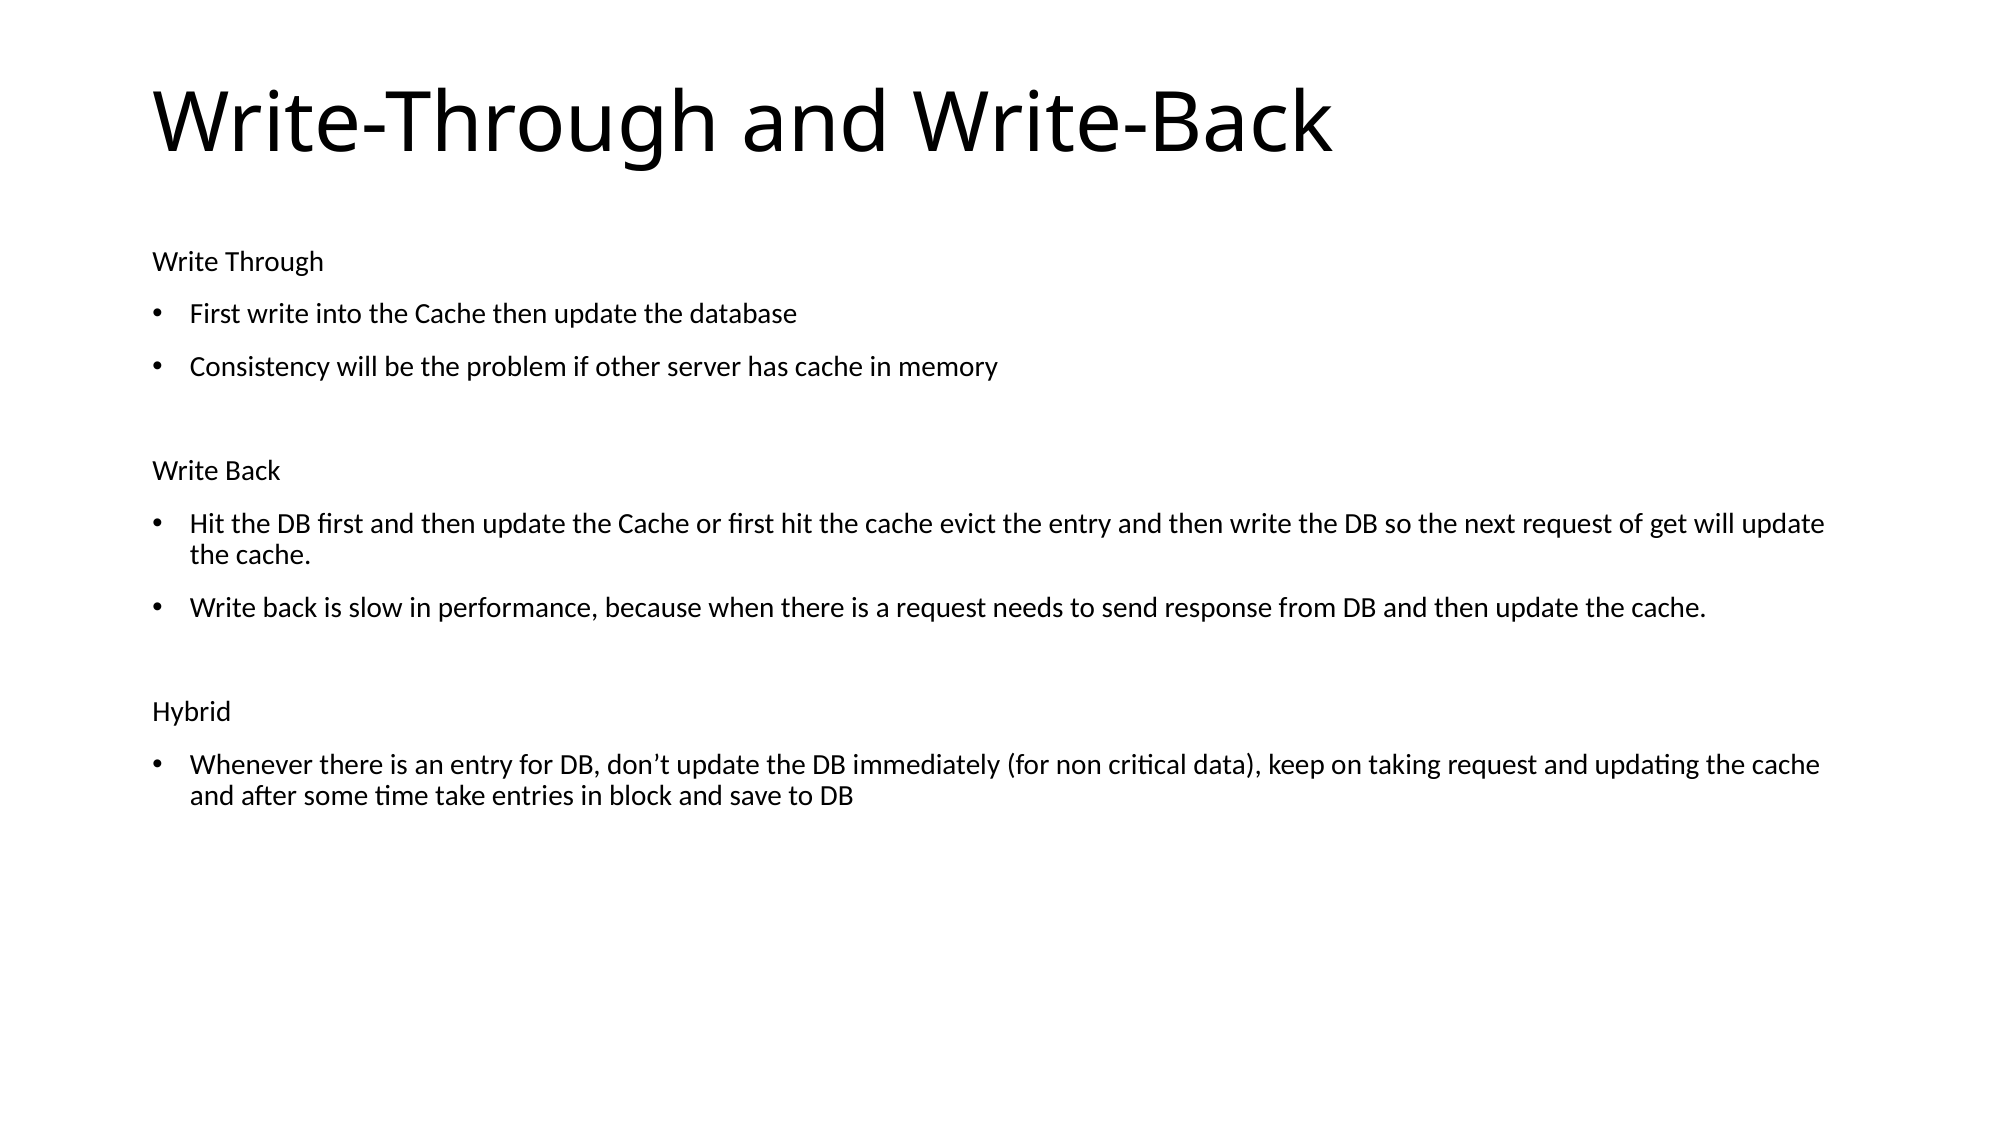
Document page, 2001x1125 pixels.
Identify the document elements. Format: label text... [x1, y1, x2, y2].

title Write-Through and Write-Back [137, 59, 1863, 190]
list Write Through First write into the Cache then update the database Consistency will be the problem if other server has cache in memory Write Back Hit the DB first and then update the Cache or first hit the cache evict the entry and then write the DB so the next request of get will update the cache. Write back is slow in performance, because when there is a request needs to send response from DB and then update the cache. Hybrid Whenever there is an entry for DB, don’t update the DB immediately (for non critical data), keep on taking request and updating the cache and after some time take entries in block and save to DB [137, 238, 1863, 1014]
